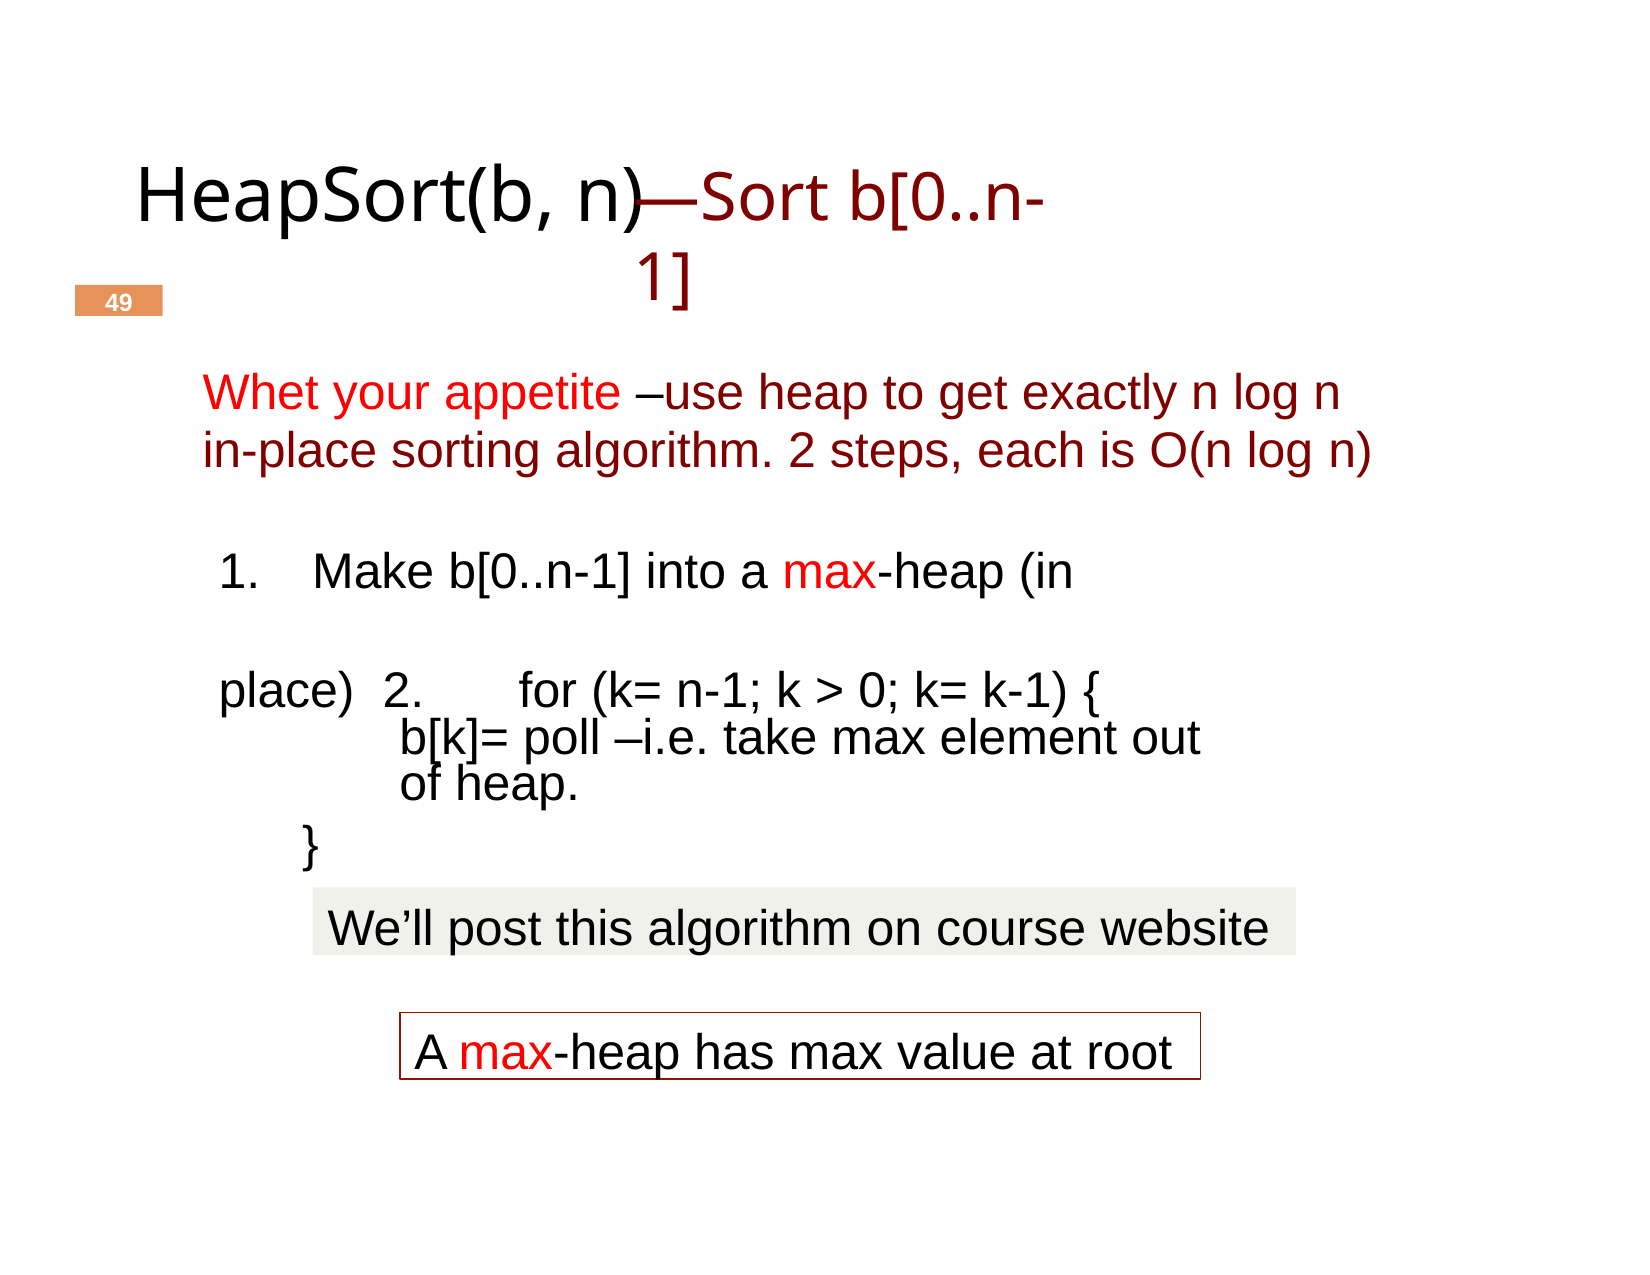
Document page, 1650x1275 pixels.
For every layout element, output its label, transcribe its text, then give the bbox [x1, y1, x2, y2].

text_box Whet your appetite –use heap to get exactly n log n in-place sorting algorithm. 2 steps, each is O(n log n) 1. Make b[0..n-1] into a max-heap (in place) 2. for (k= n-1; k > 0; k= k-1) { b[k]= poll –i.e. take max element out of heap. } [200, 360, 1398, 872]
text_box 49 [75, 284, 163, 316]
text_box A max-heap has max value at root [400, 1012, 1201, 1080]
title HeapSort(b, n) [113, 84, 1537, 298]
text_box —Sort b[0..n-1] [631, 153, 1056, 314]
text_box We’ll post this algorithm on course website [312, 887, 1297, 955]
